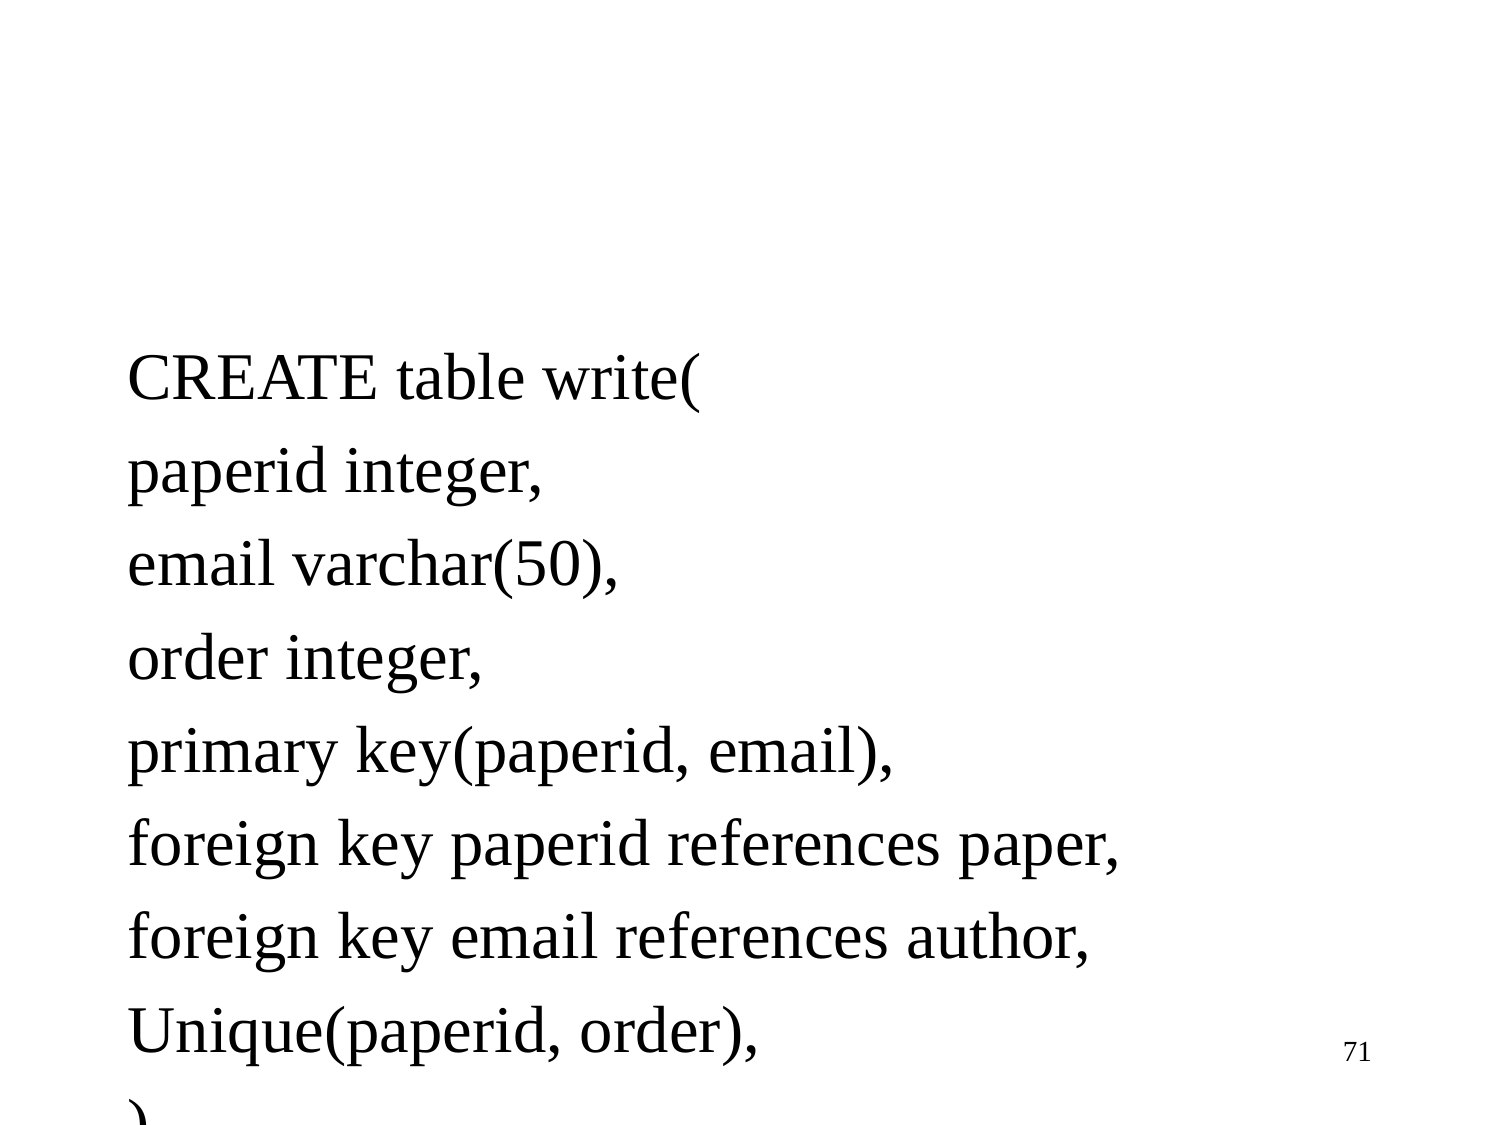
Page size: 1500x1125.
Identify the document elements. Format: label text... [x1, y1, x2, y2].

list CREATE table write( paperid integer, email varchar(50), order integer, primary key(paperid, email), foreign key paperid references paper, foreign key email references author, Unique(paperid, order), ) [112, 324, 1388, 1001]
slide_number 71 [1074, 1024, 1388, 1101]
